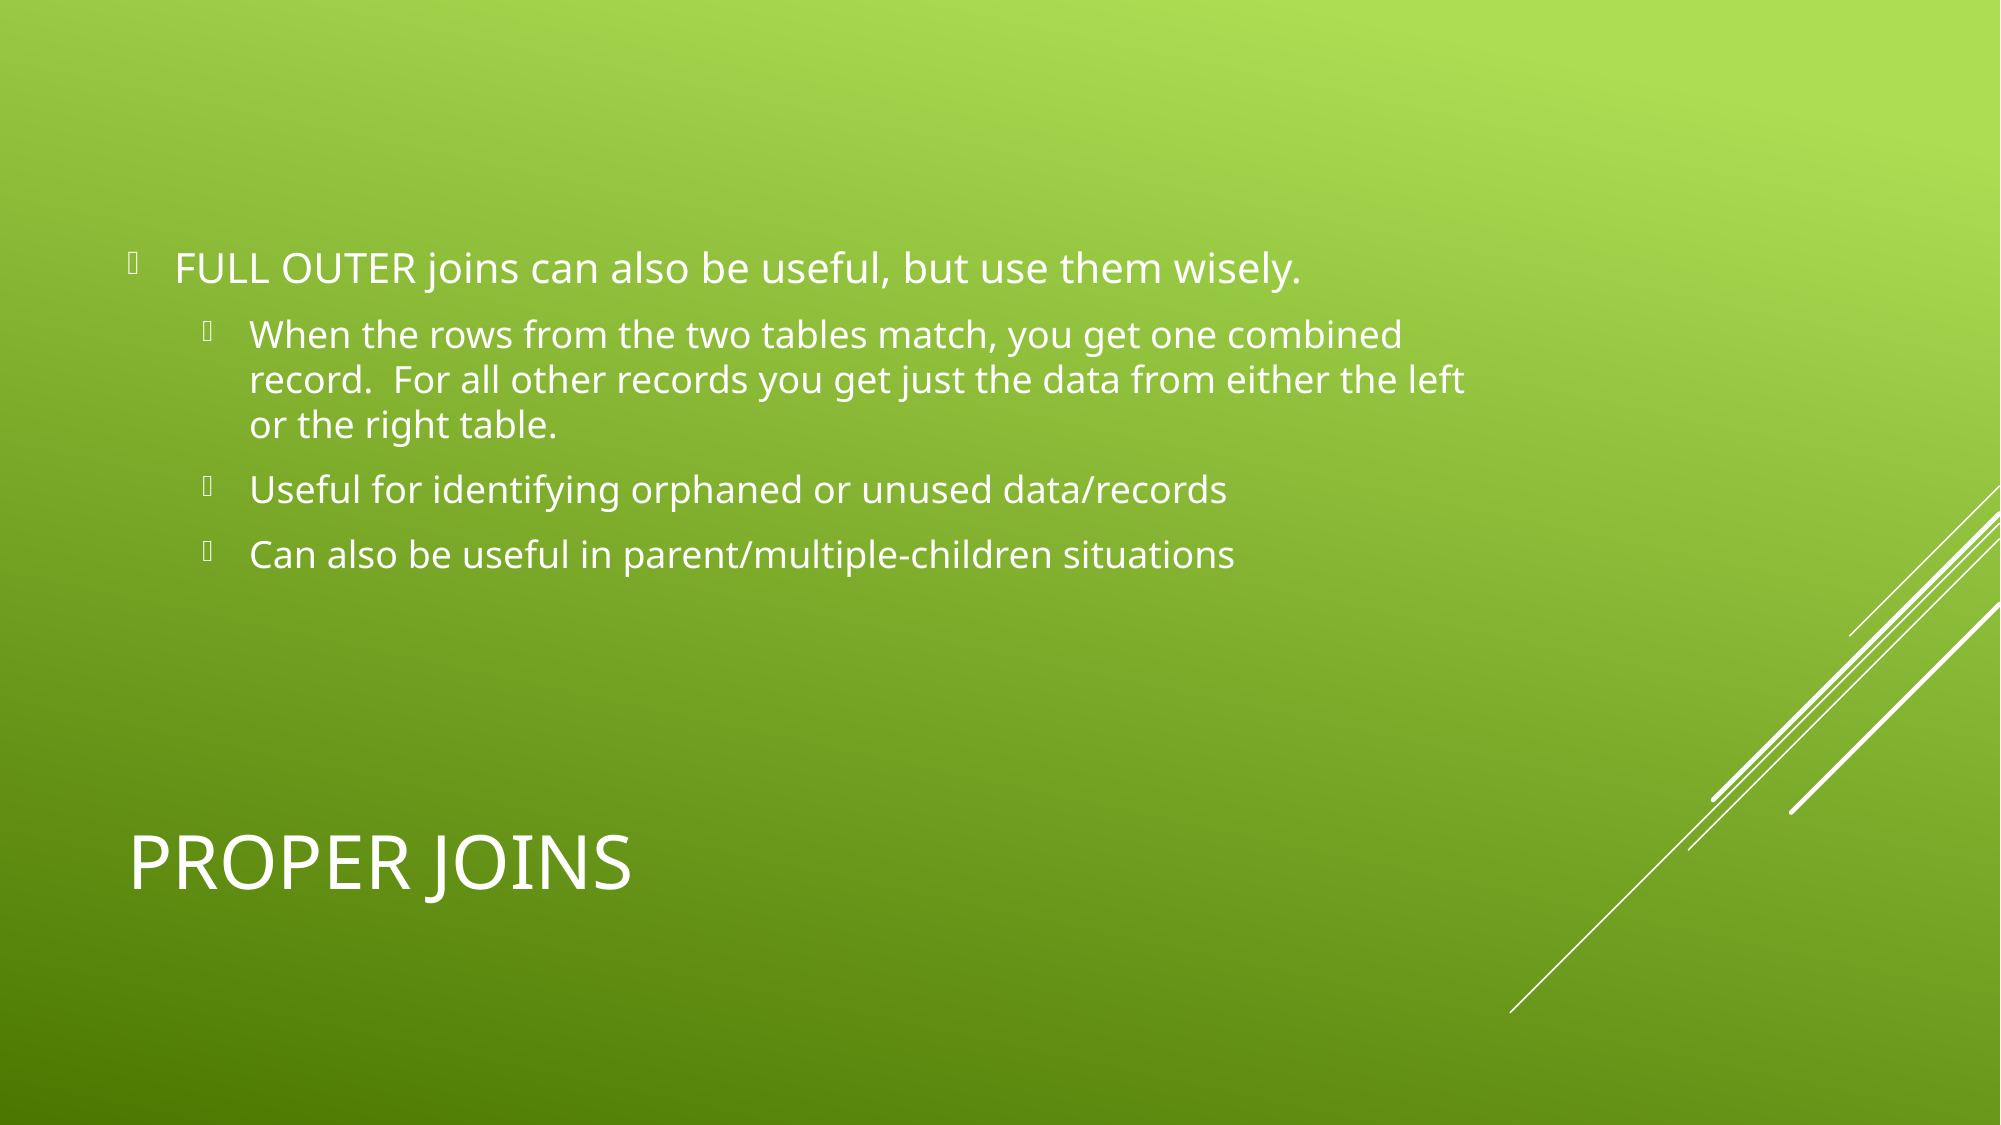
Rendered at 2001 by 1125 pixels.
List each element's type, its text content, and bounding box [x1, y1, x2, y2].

list FULL OUTER joins can also be useful, but use them wisely. When the rows from the two tables match, you get one combined record. For all other records you get just the data from either the left or the right table. Useful for identifying orphaned or unused data/records Can also be useful in parent/multiple-children situations [112, 112, 1513, 706]
title Proper Joins [112, 736, 1513, 984]
